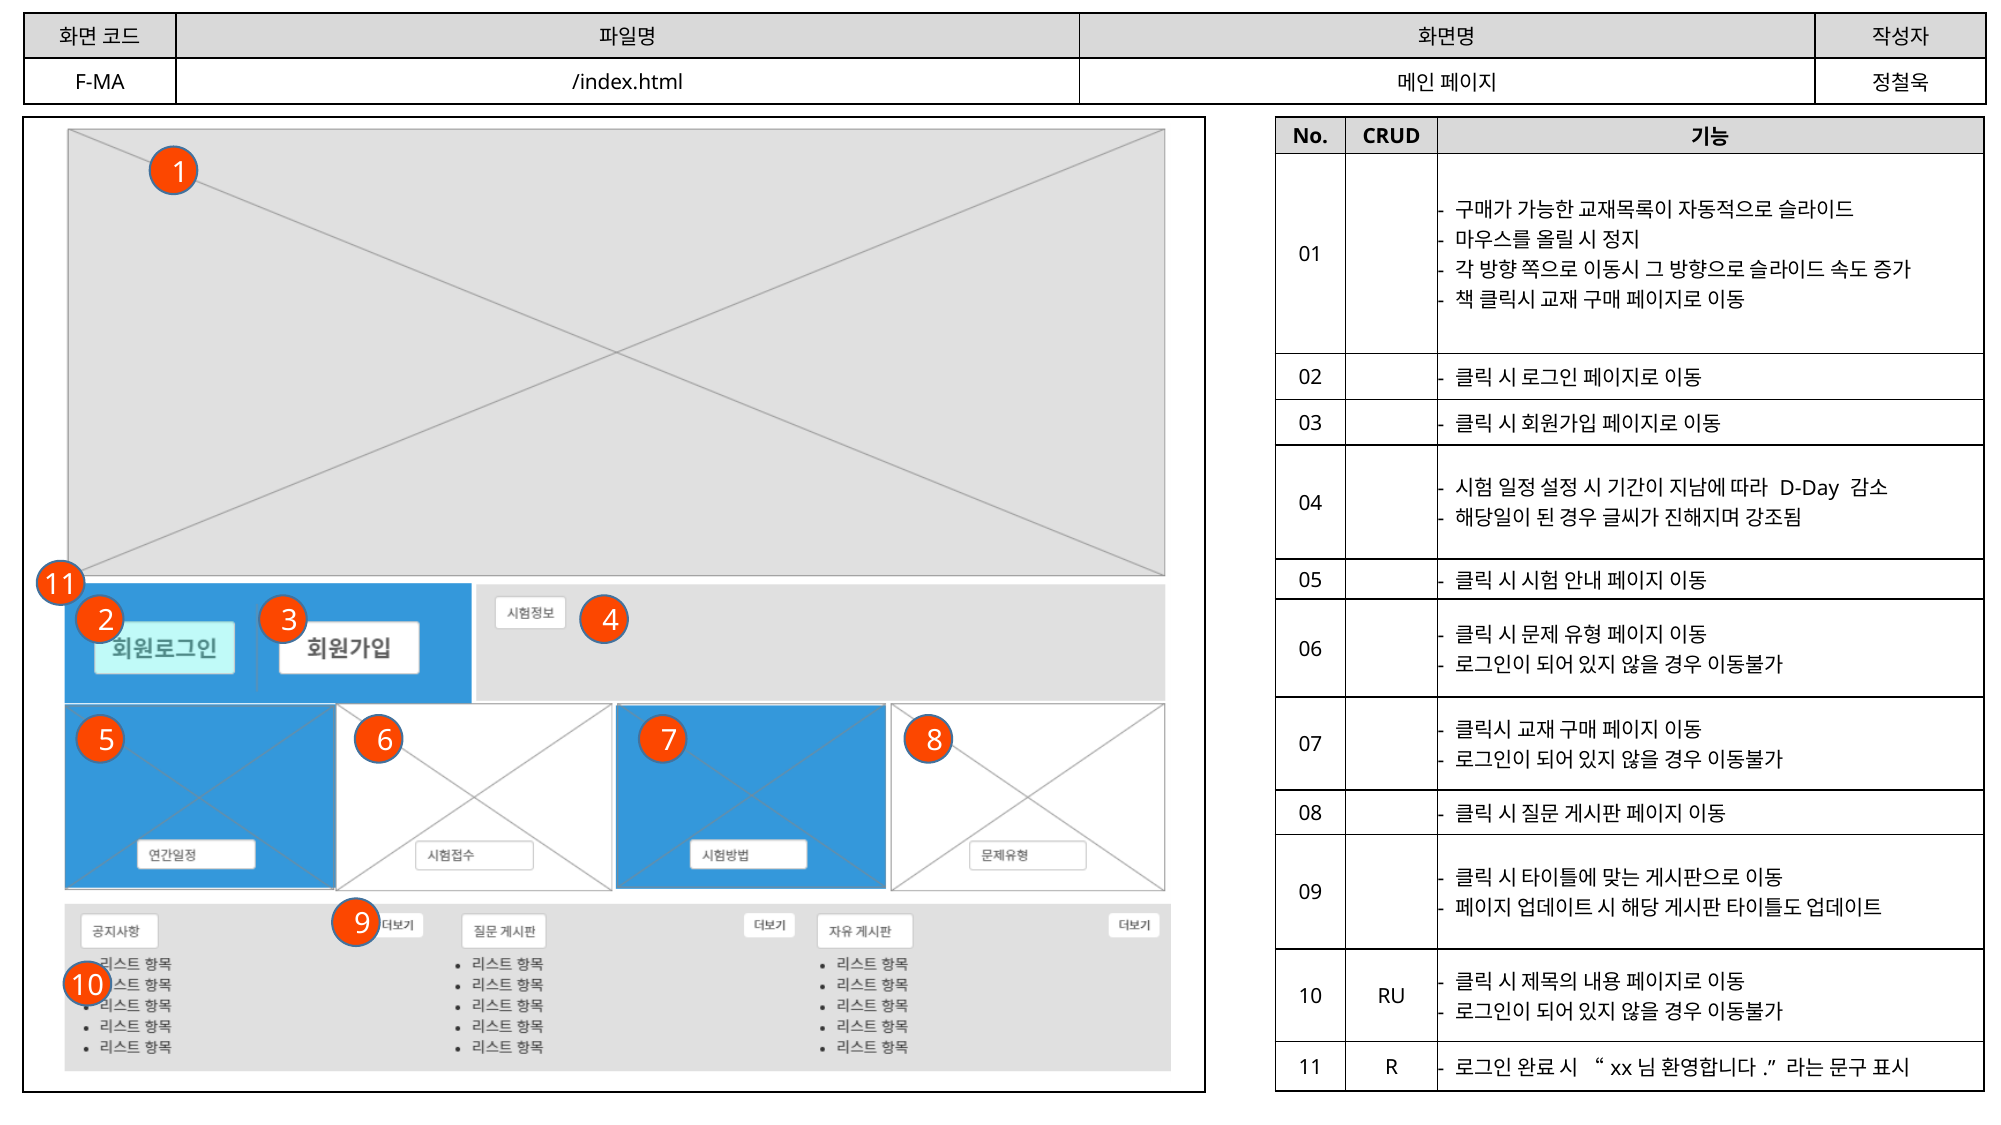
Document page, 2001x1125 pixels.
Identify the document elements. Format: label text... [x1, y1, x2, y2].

table_cell [1346, 600, 1437, 696]
text_box 11 [35, 559, 64, 606]
table_cell - 클릭시 교재 구매 페이지 이동 - 로그인이 되어 있지 않을 경우 이동불가 [1438, 698, 1983, 789]
table_cell 02 [1276, 354, 1345, 399]
table_cell 정철욱 [1816, 59, 1985, 103]
table_cell - 클릭 시 로그인 페이지로 이동 [1438, 354, 1983, 399]
table_cell 03 [1276, 400, 1345, 444]
table_cell R [1346, 1042, 1437, 1090]
table_cell - 클릭 시 질문 게시판 페이지 이동 [1438, 791, 1983, 834]
table_cell - 시험 일정 설정 시 기간이 지남에 따라 D-Day 감소 - 해당일이 된 경우 글씨가 진해지며 강조됨 [1438, 446, 1983, 558]
table_cell 06 [1276, 600, 1345, 696]
table_header 화면 코드 [25, 14, 175, 57]
table_cell - 클릭 시 시험 안내 페이지 이동 [1438, 560, 1983, 598]
table_cell [1346, 400, 1437, 444]
table_cell [1346, 154, 1437, 353]
table_cell 05 [1276, 560, 1345, 598]
table_cell 메인 페이지 [1080, 59, 1814, 103]
table_cell - 클릭 시 타이틀에 맞는 게시판으로 이동 - 페이지 업데이트 시 해당 게시판 타이틀도 업데이트 [1438, 835, 1983, 948]
table_header CRUD [1346, 118, 1437, 153]
table_cell - 로그인 완료 시 “xx님 환영합니다.” 라는 문구 표시 [1438, 1042, 1983, 1090]
table_cell 08 [1276, 791, 1345, 834]
table_cell 07 [1276, 698, 1345, 789]
table_header No. [1276, 118, 1345, 153]
table_cell /index.html [177, 59, 1079, 103]
table_cell [1346, 835, 1437, 948]
table_cell 01 [1276, 154, 1345, 353]
table_header 화면명 [1080, 14, 1814, 57]
table_header 기능 [1438, 118, 1983, 153]
table_cell [1346, 560, 1437, 598]
table_header 작성자 [1816, 14, 1985, 57]
table_cell [1346, 446, 1437, 558]
table_cell [1346, 354, 1437, 399]
table_cell - 클릭 시 제목의 내용 페이지로 이동 - 로그인이 되어 있지 않을 경우 이동불가 [1438, 950, 1983, 1041]
table_cell RU [1346, 950, 1437, 1041]
table_cell 09 [1276, 835, 1345, 948]
text_box [22, 116, 1206, 1093]
table_cell - 구매가 가능한 교재목록이 자동적으로 슬라이드 - 마우스를 올릴 시 정지 - 각 방향 쪽으로 이동시 그 방향으로 슬라이드 속도 증가 - 책 클릭시 교재 구매 페이지로 이동 [1438, 154, 1983, 353]
picture [64, 122, 1171, 1083]
table_header 파일명 [177, 14, 1079, 57]
table_cell - 클릭 시 회원가입 페이지로 이동 [1438, 400, 1983, 444]
table_cell - 클릭 시 문제 유형 페이지 이동 - 로그인이 되어 있지 않을 경우 이동불가 [1438, 600, 1983, 696]
table_cell 04 [1276, 446, 1345, 558]
table_cell 10 [1276, 950, 1345, 1041]
table_cell [1346, 791, 1437, 834]
table_cell 11 [1276, 1042, 1345, 1090]
table_cell F-MA [25, 59, 175, 103]
table_cell [1346, 698, 1437, 789]
